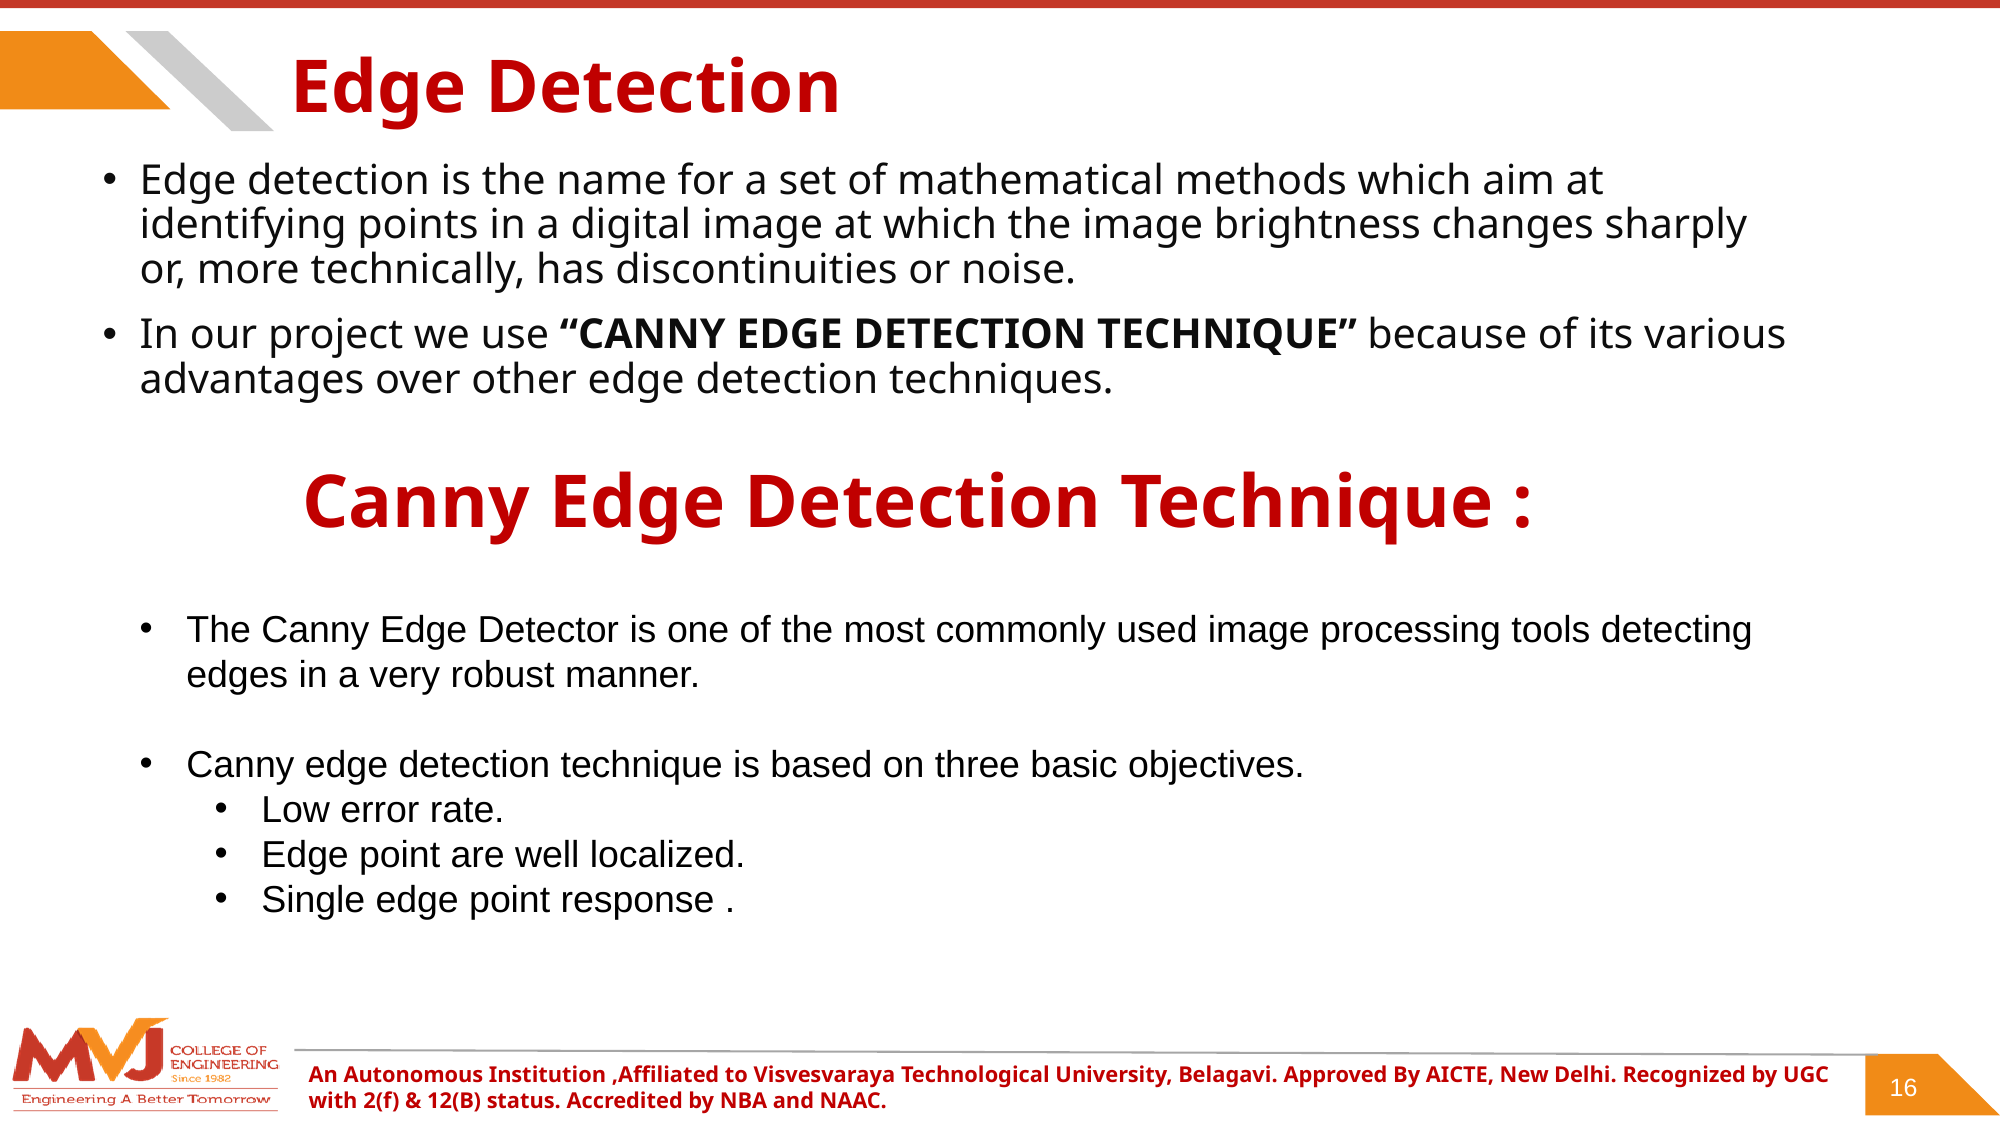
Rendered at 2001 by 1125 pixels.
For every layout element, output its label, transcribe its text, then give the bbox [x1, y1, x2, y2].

slide_number 16 [1482, 1056, 1933, 1117]
text_box Canny Edge Detection Technique : [287, 440, 2000, 569]
list Edge detection is the name for a set of mathematical methods which aim at identifying points in a digital image at which the image brightness changes sharply or, more technically, has discontinuities or noise. In our project we use “CANNY EDGE DETECTION TECHNIQUE” because of its various advantages over other edge detection techniques. [87, 151, 1813, 411]
text_box The Canny Edge Detector is one of the most commonly used image processing tools detecting edges in a very robust manner. Canny edge detection technique is based on three basic objectives. Low error rate. Edge point are well localized. Single edge point response . [124, 597, 1850, 928]
title Edge Detection [275, 24, 2000, 154]
picture [0, 1000, 290, 1117]
